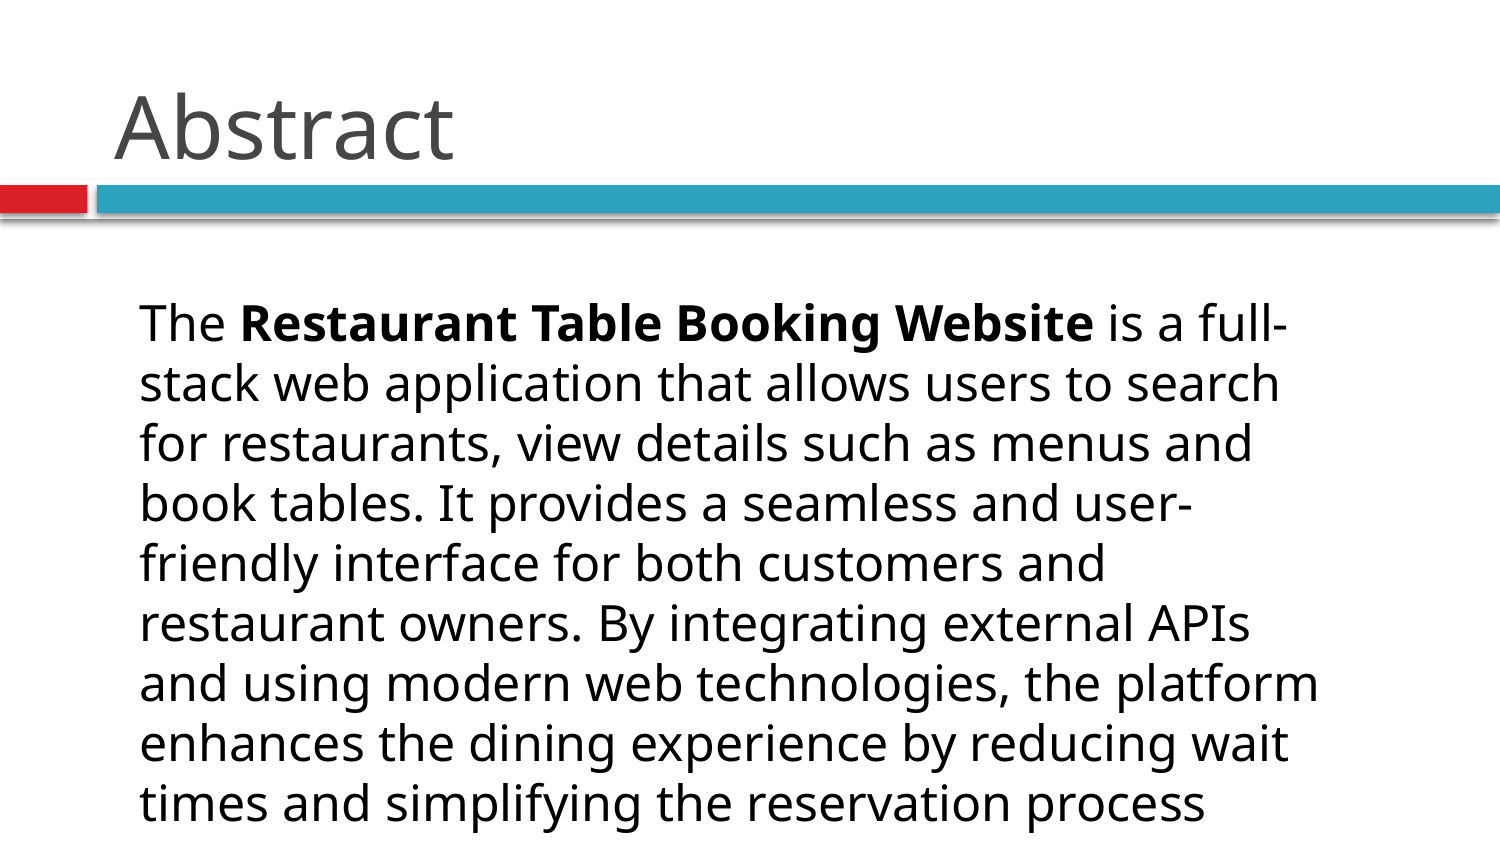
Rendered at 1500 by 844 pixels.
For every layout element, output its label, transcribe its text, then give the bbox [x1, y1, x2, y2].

text_box The Restaurant Table Booking Website is a full-stack web application that allows users to search for restaurants, view details such as menus and book tables. It provides a seamless and user-friendly interface for both customers and restaurant owners. By integrating external APIs and using modern web technologies, the platform enhances the dining experience by reducing wait times and simplifying the reservation process [125, 284, 1350, 839]
title Abstract [99, 19, 1438, 185]
